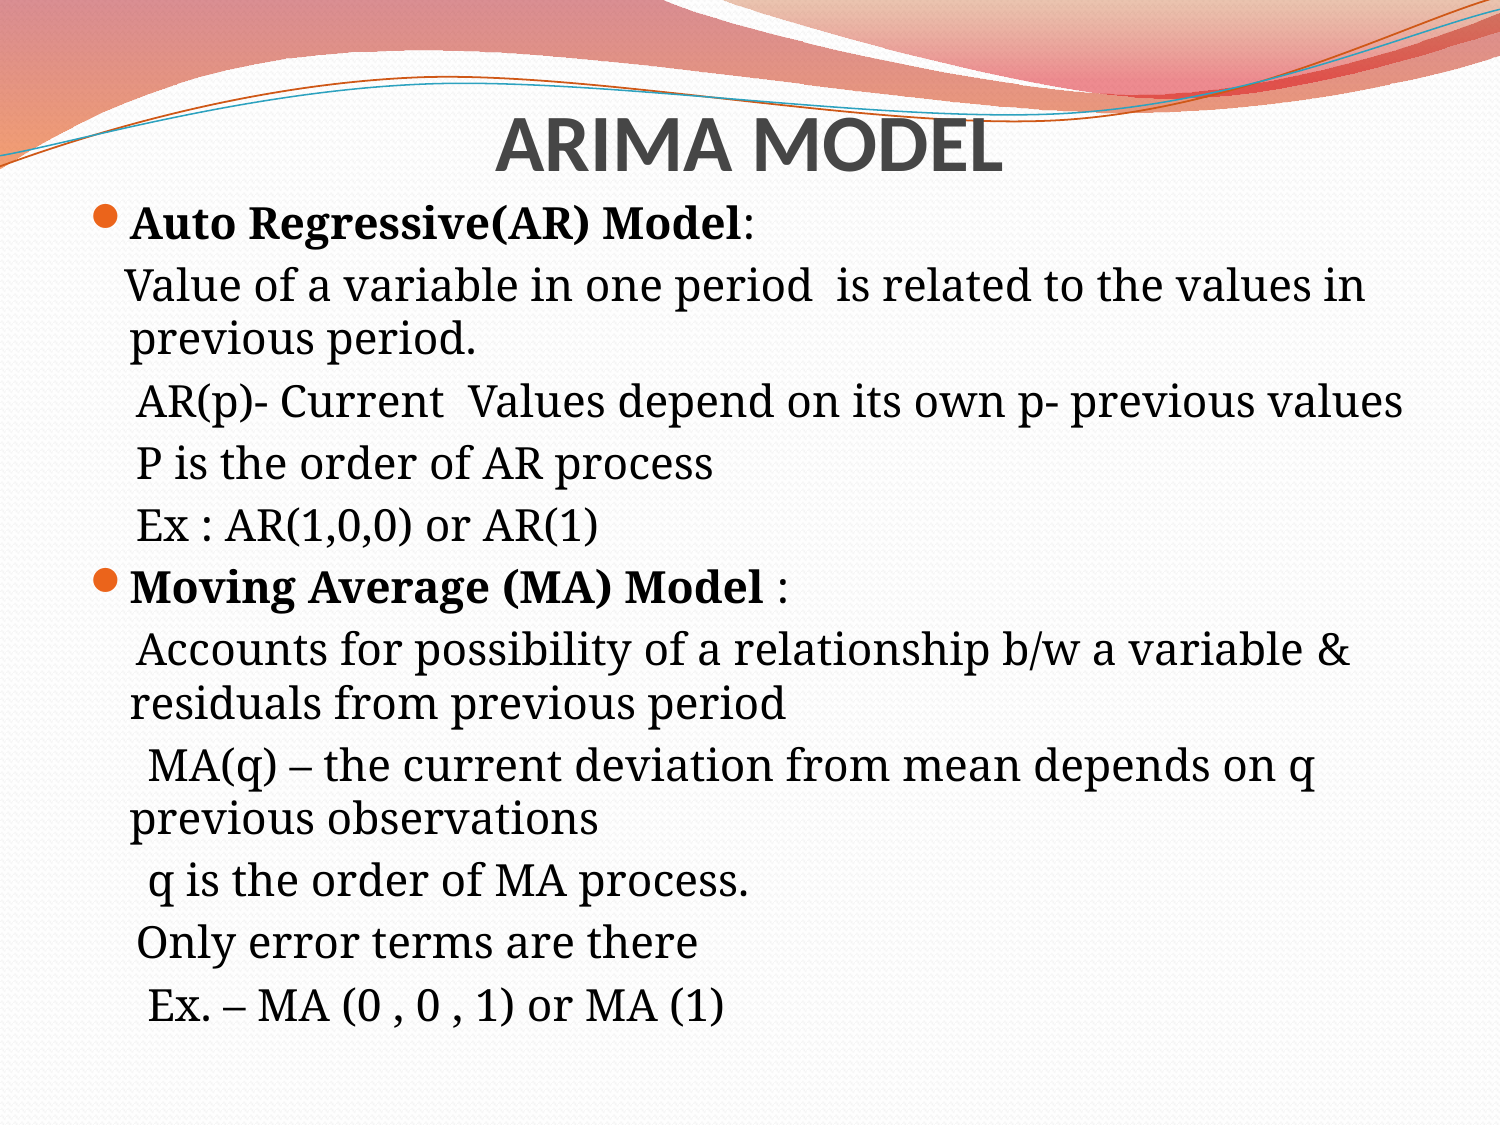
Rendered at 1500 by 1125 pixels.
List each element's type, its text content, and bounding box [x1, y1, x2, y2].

list Auto Regressive(AR) Model: Value of a variable in one period is related to the values in previous period. AR(p)- Current Values depend on its own p- previous values P is the order of AR process Ex : AR(1,0,0) or AR(1) Moving Average (MA) Model : Accounts for possibility of a relationship b/w a variable & residuals from previous period MA(q) – the current deviation from mean depends on q previous observations q is the order of MA process. Only error terms are there Ex. – MA (0 , 0 , 1) or MA (1) [75, 187, 1425, 1079]
title ARIMA MODEL [75, 82, 1425, 187]
